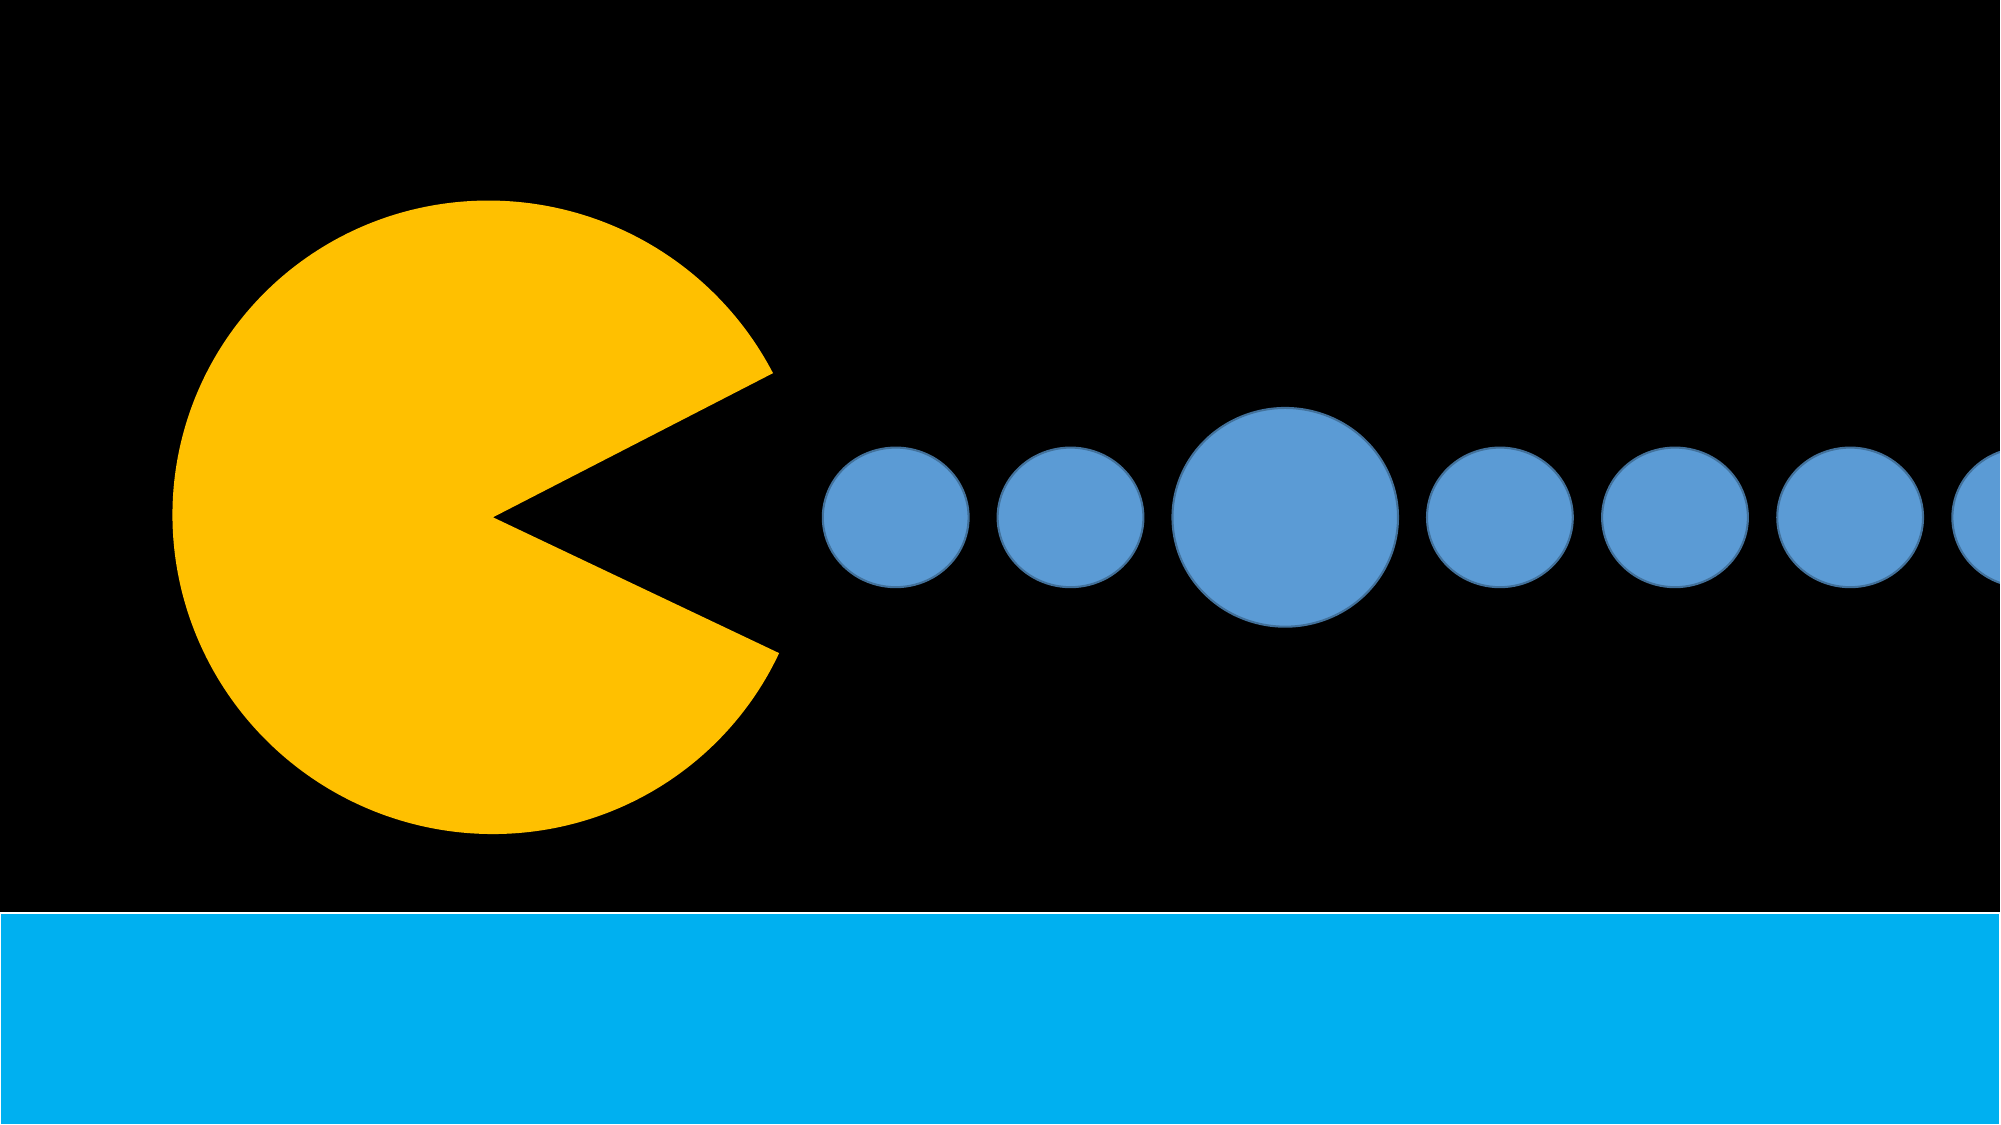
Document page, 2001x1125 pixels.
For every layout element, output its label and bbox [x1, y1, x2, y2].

text_box [1602, 447, 1748, 588]
text_box [0, 913, 2000, 1125]
text_box [1952, 451, 2000, 583]
text_box [822, 407, 1399, 627]
text_box [1777, 447, 1924, 588]
text_box [173, 201, 778, 834]
text_box [1427, 447, 1573, 588]
